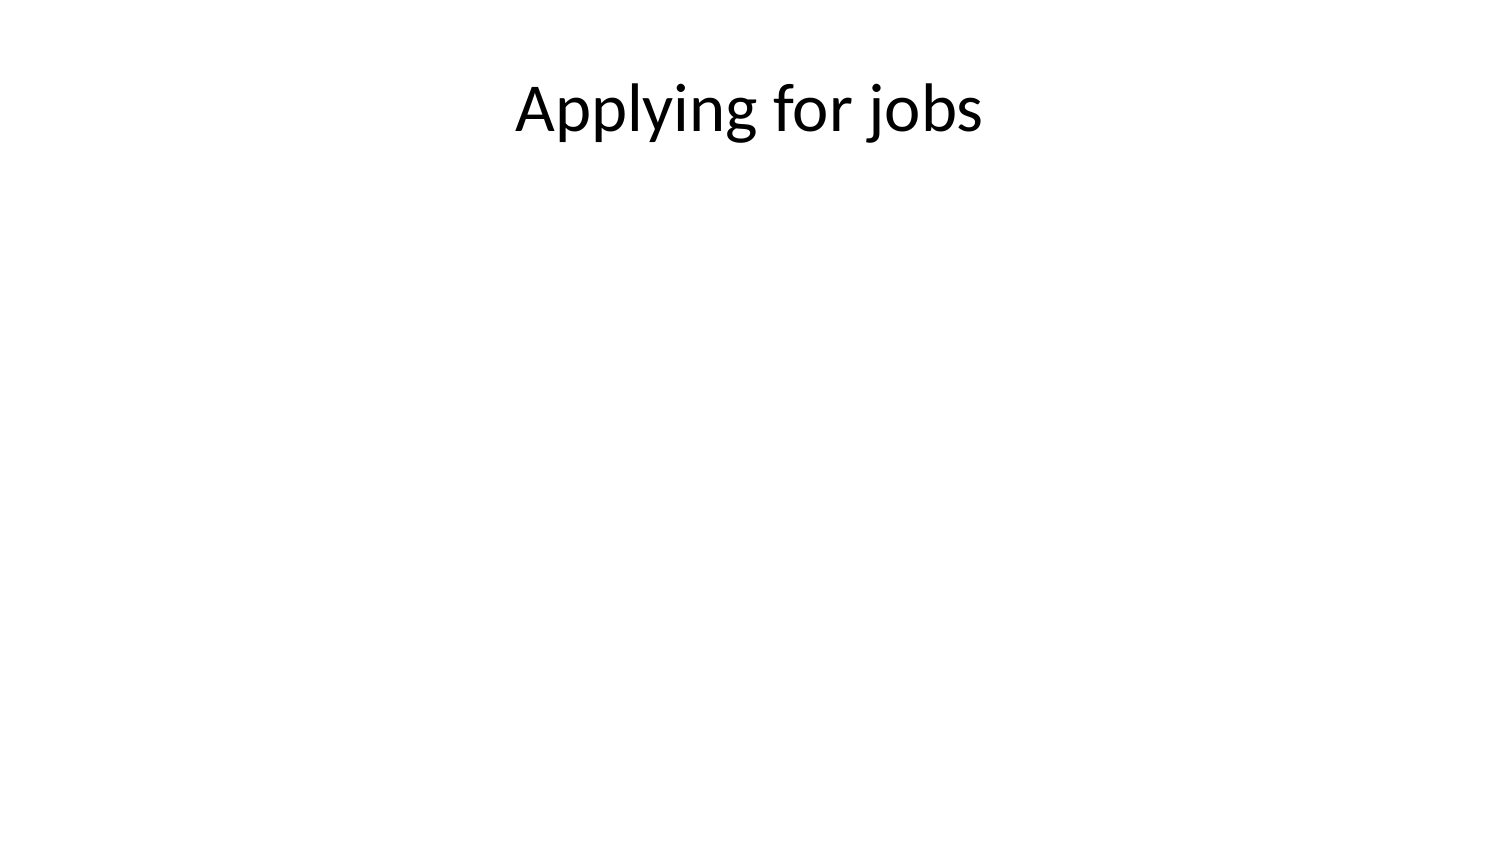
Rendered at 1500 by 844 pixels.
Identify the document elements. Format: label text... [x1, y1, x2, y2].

title Applying for jobs [75, 33, 1425, 175]
